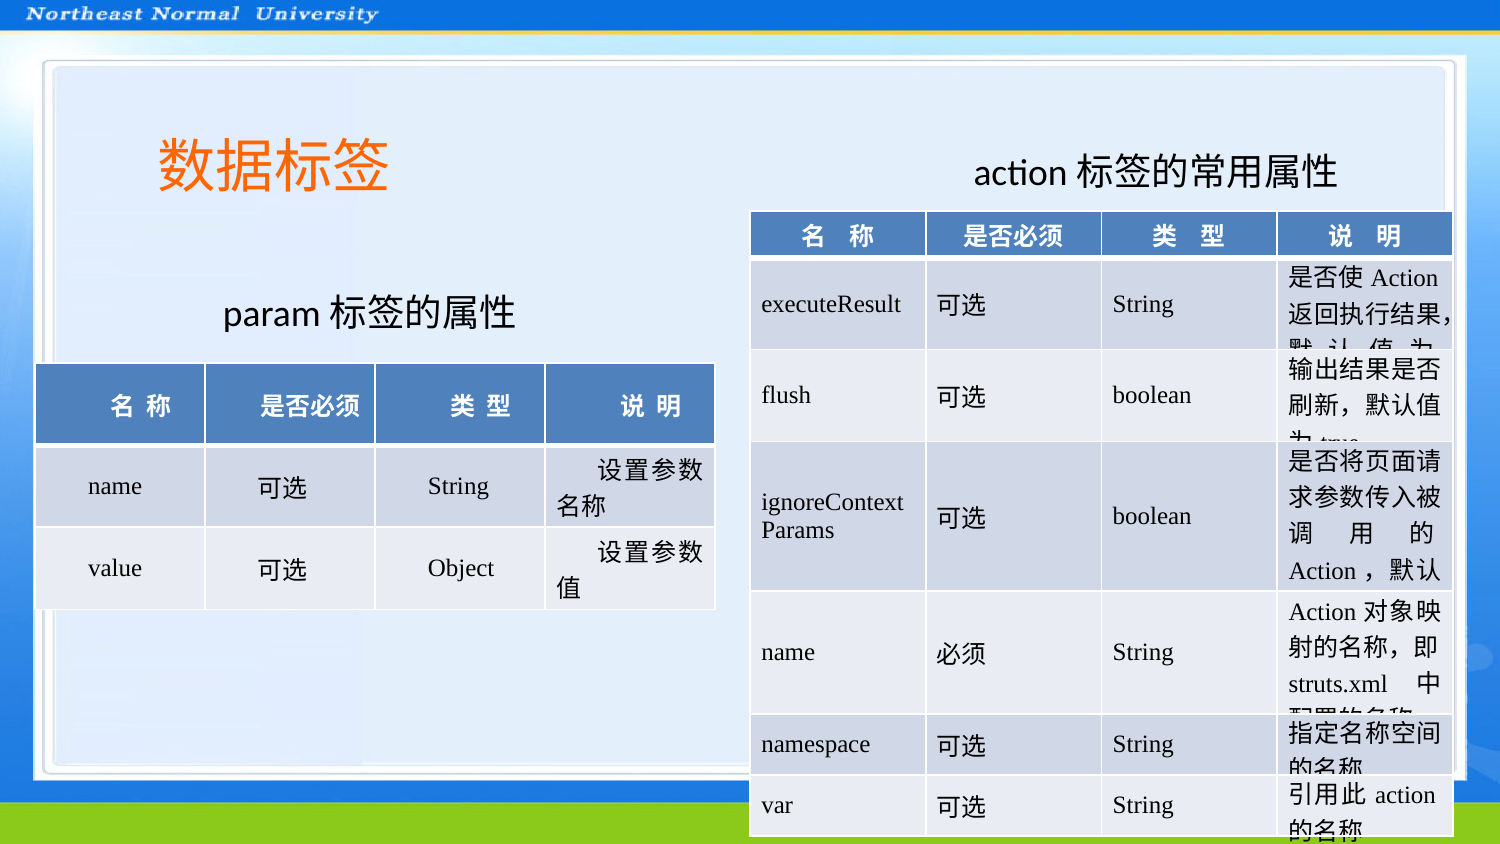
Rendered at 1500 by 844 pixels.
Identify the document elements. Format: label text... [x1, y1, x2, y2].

table_header 说 明 [1278, 212, 1452, 255]
table_cell String [1102, 776, 1276, 835]
table_cell Object [376, 528, 544, 609]
table_cell String [1102, 592, 1276, 713]
table_cell 可选 [927, 261, 1101, 349]
table_cell ignoreContextParams [751, 442, 925, 590]
table_cell 可选 [927, 776, 1101, 835]
table_cell 可选 [927, 350, 1101, 441]
table_cell String [1102, 261, 1276, 349]
table_cell String [1102, 715, 1276, 774]
table_cell 可选 [927, 442, 1101, 590]
table_cell executeResult [751, 261, 925, 349]
table_cell 是否使Action返回执行结果，默认值为false [1278, 261, 1452, 349]
table_cell 设置参数值 [546, 528, 714, 609]
table_cell 是否将页面请求参数传入被调用的Action，默认值为false [1278, 442, 1452, 590]
table_cell 指定名称空间的名称 [1278, 715, 1452, 774]
table_cell value [36, 528, 204, 609]
table_cell namespace [751, 715, 925, 774]
text_box 数据标签 [146, 105, 1090, 223]
table_cell String [376, 448, 544, 526]
picture [0, 0, 1500, 844]
table_cell 可选 [206, 448, 374, 526]
table_header 是否必须 [927, 212, 1101, 255]
table_header 类 型 [376, 364, 544, 443]
table_cell 可选 [927, 715, 1101, 774]
table_cell 设置参数名称 [546, 448, 714, 526]
table_cell boolean [1102, 350, 1276, 441]
table_cell name [36, 448, 204, 526]
table_cell Action对象映射的名称，即struts.xml中配置的名称 [1278, 592, 1452, 713]
text_box action标签的常用属性 [958, 140, 1354, 201]
table_cell 引用此action的名称 [1278, 776, 1452, 835]
table_cell var [751, 776, 925, 835]
table_header 是否必须 [206, 364, 374, 443]
table_cell boolean [1102, 442, 1276, 590]
table_header 类 型 [1102, 212, 1276, 255]
text_box param标签的属性 [208, 281, 533, 341]
table_cell flush [751, 350, 925, 441]
table_cell 输出结果是否刷新，默认值为true [1278, 350, 1452, 441]
table_cell name [751, 592, 925, 713]
table_header 说 明 [546, 364, 714, 443]
table_cell 可选 [206, 528, 374, 609]
table_header 名 称 [751, 212, 925, 255]
table_cell 必须 [927, 592, 1101, 713]
table_header 名 称 [36, 364, 204, 443]
